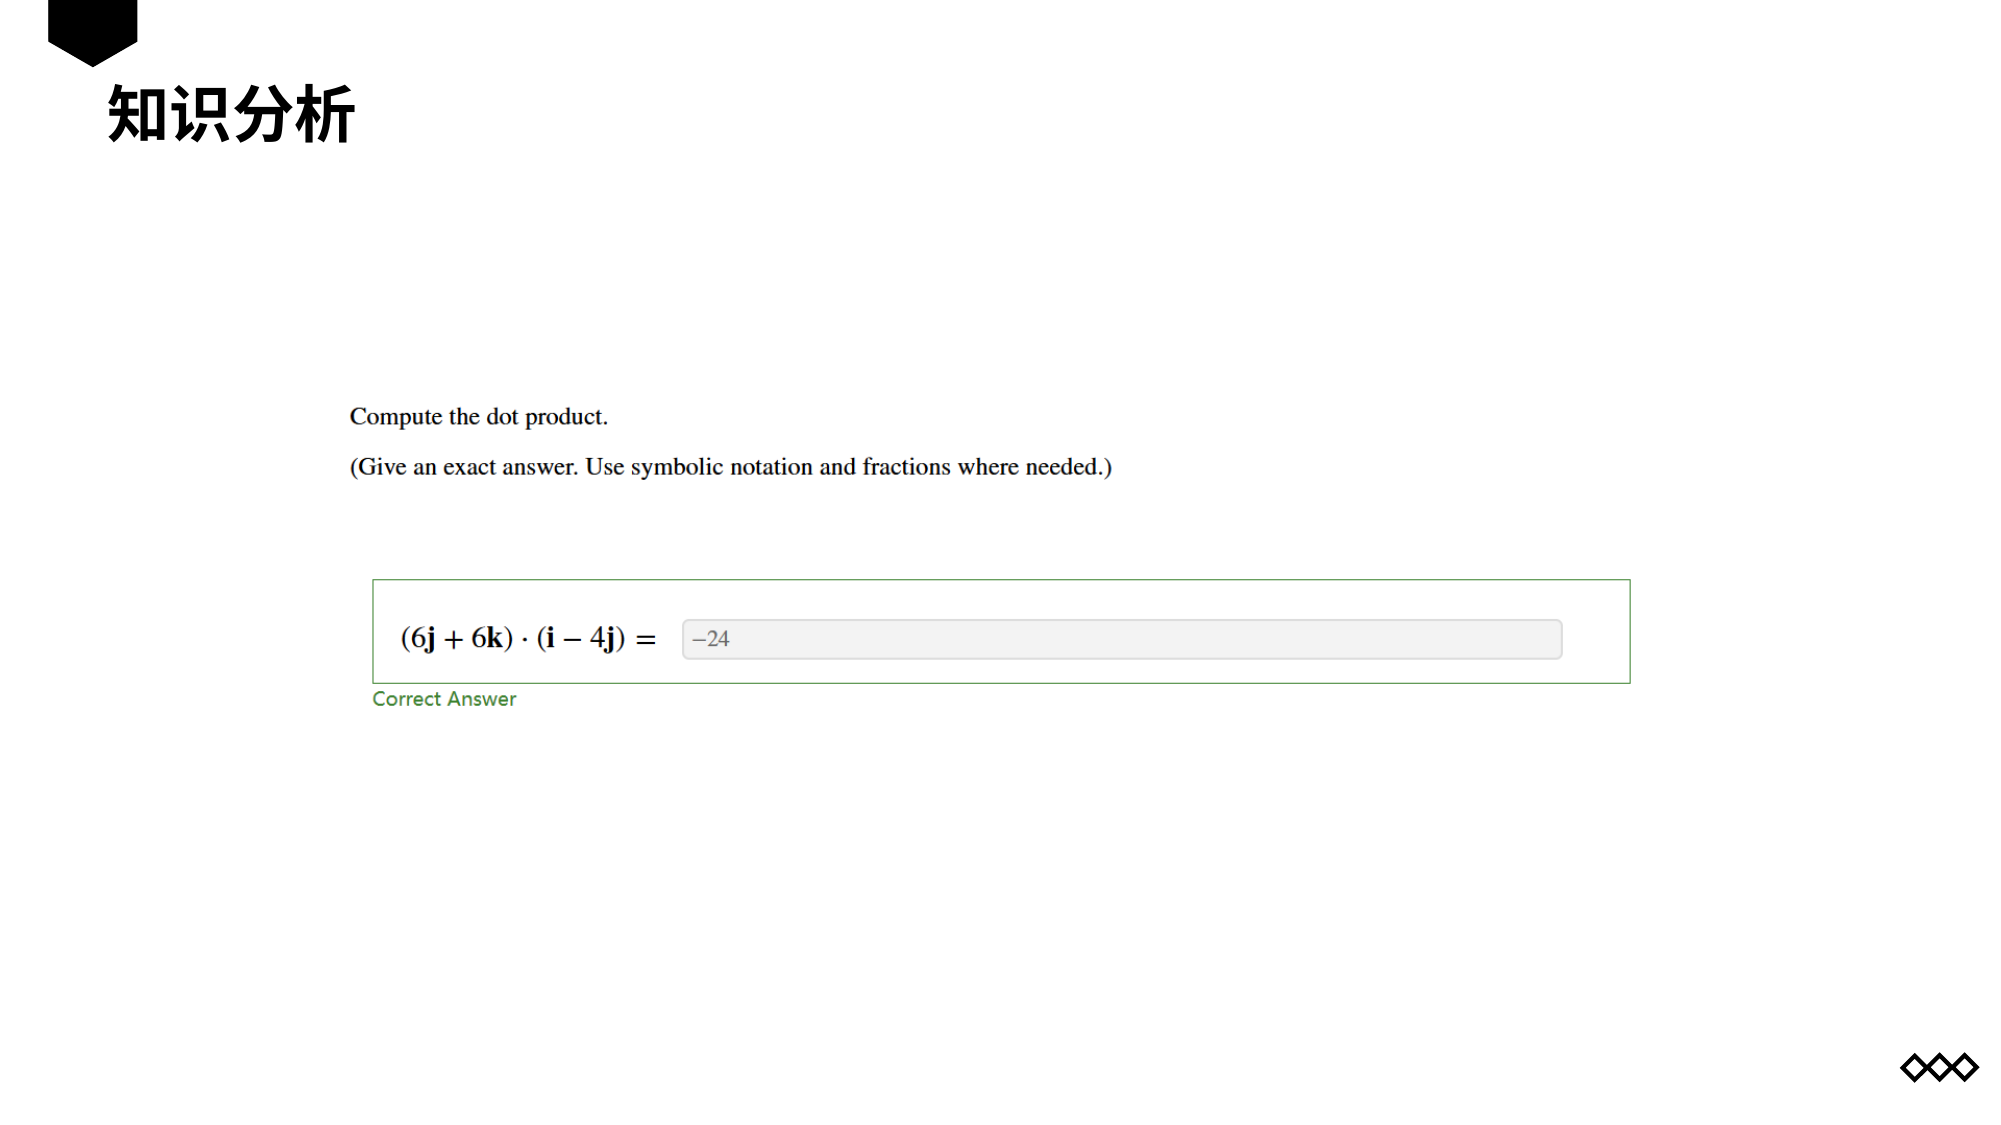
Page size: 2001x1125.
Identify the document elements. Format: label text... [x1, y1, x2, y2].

text_box [48, 0, 138, 67]
text_box 知识分析 [92, 67, 1015, 158]
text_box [1902, 1054, 1977, 1081]
picture [336, 392, 1664, 733]
